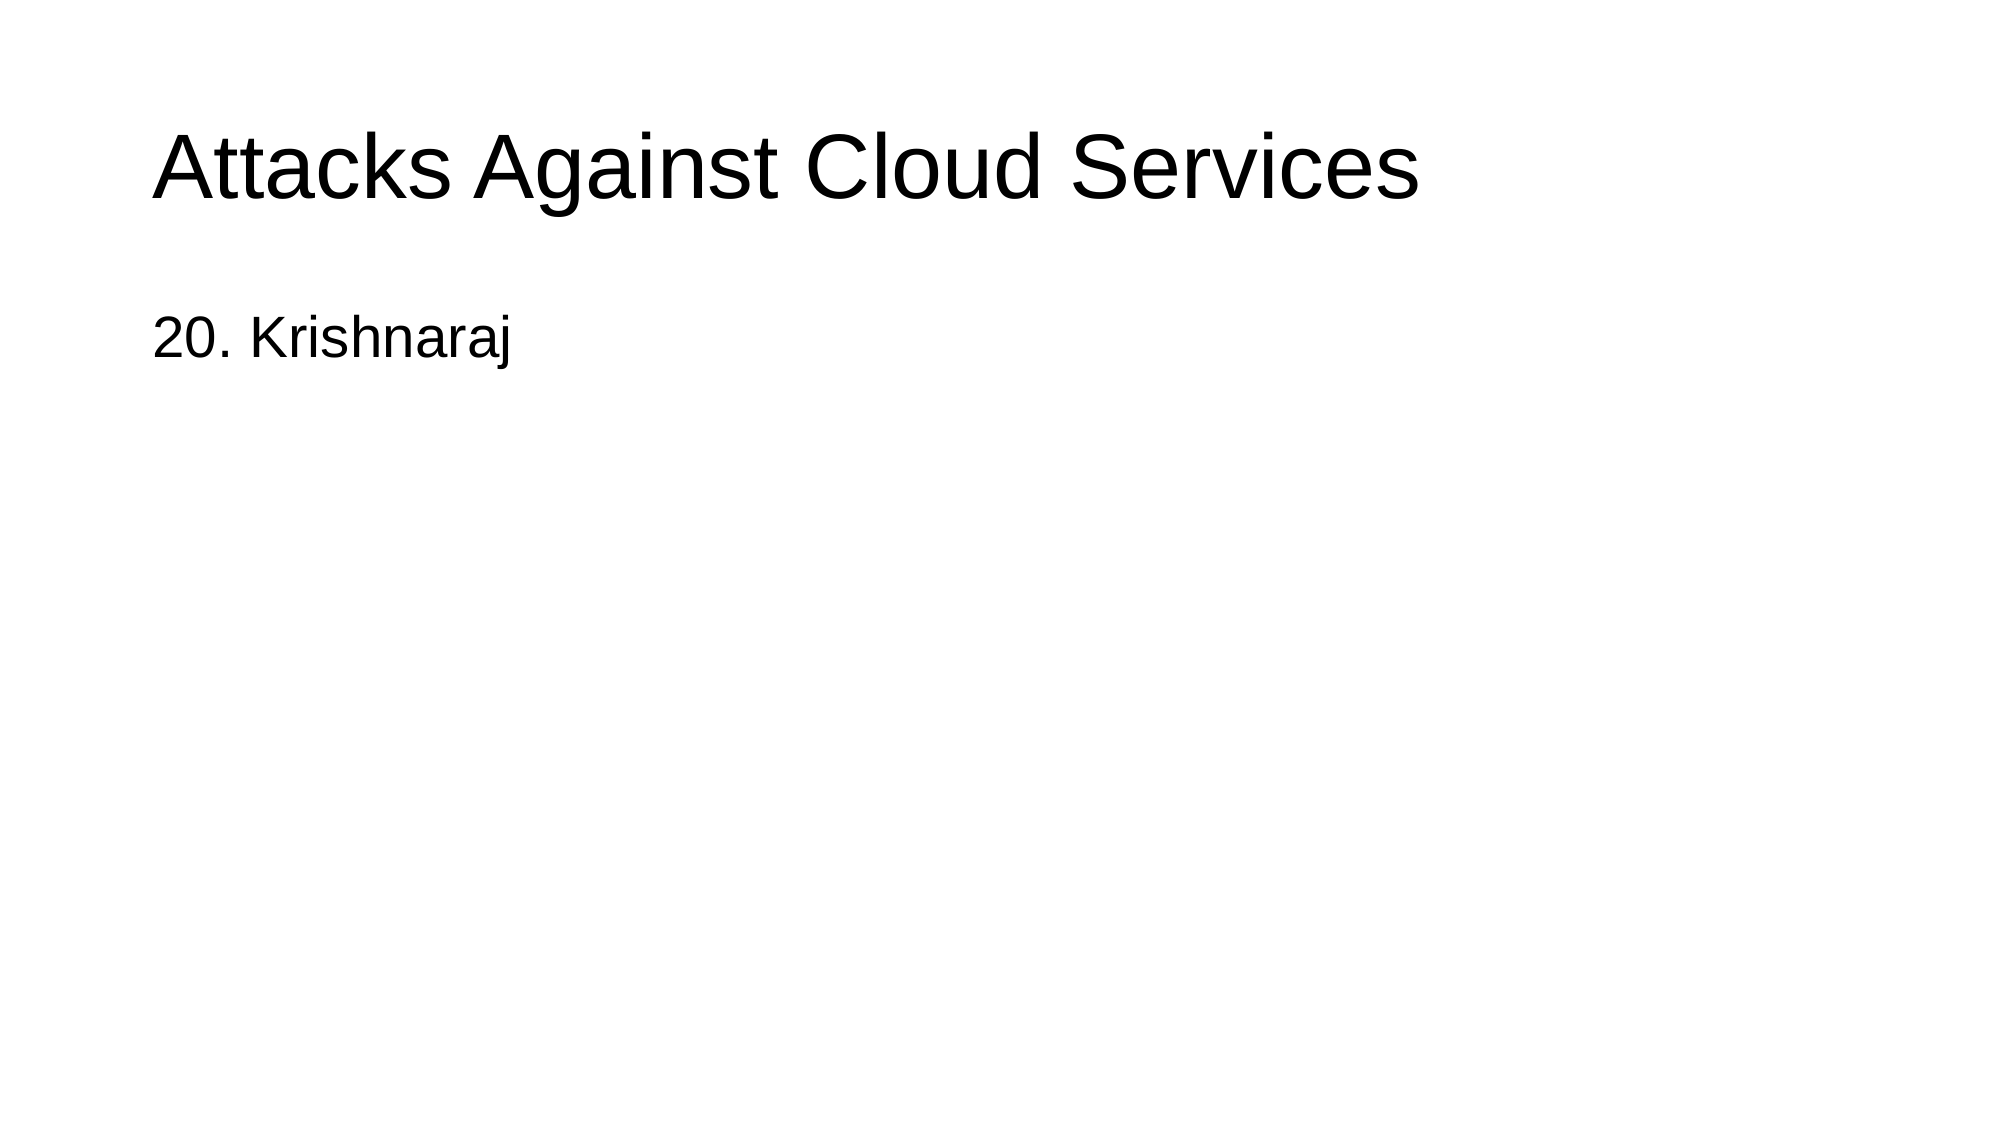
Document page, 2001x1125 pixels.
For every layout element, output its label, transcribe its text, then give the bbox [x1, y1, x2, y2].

list 20. Krishnaraj [137, 299, 1863, 1014]
title Attacks Against Cloud Services [137, 59, 1863, 278]
